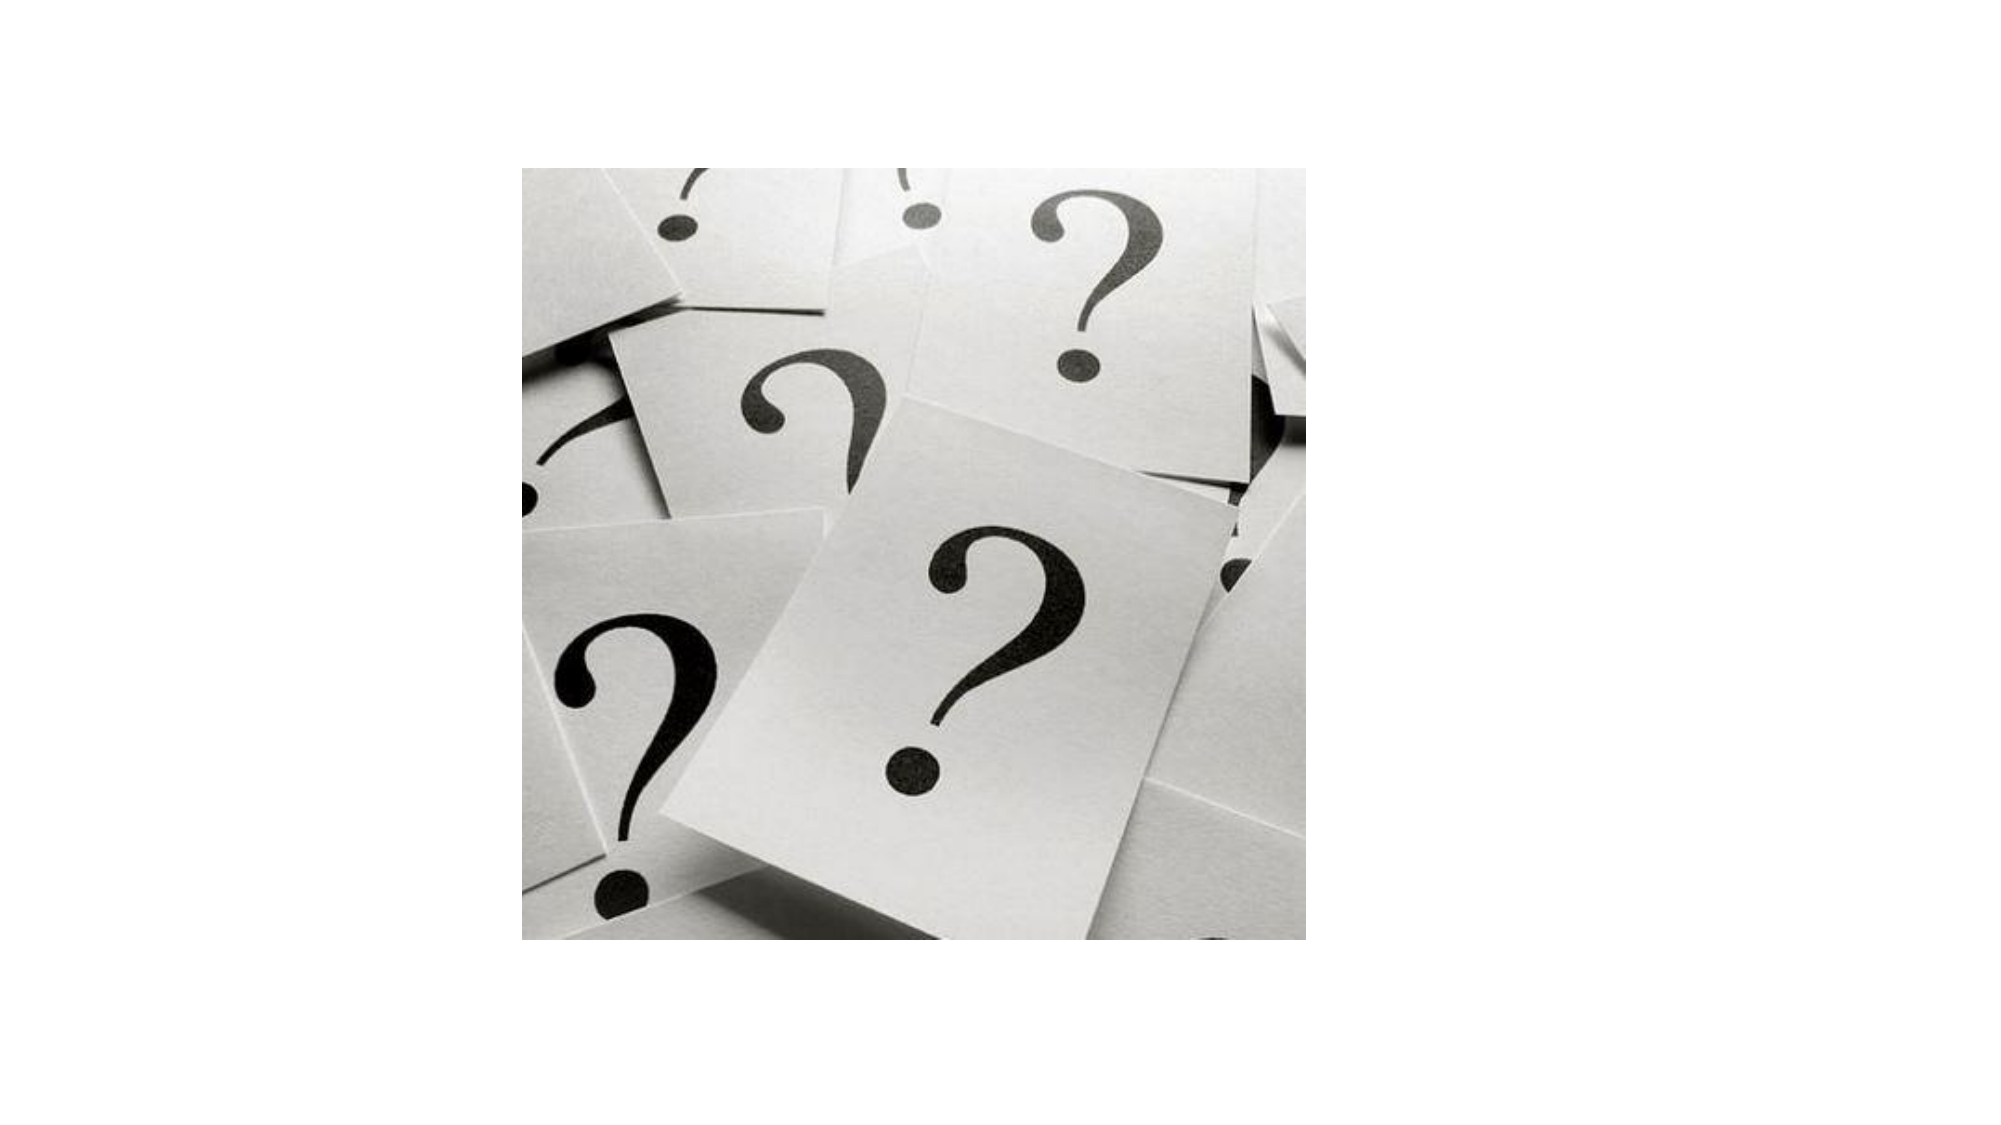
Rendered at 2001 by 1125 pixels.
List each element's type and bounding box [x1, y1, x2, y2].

picture [522, 168, 1306, 940]
